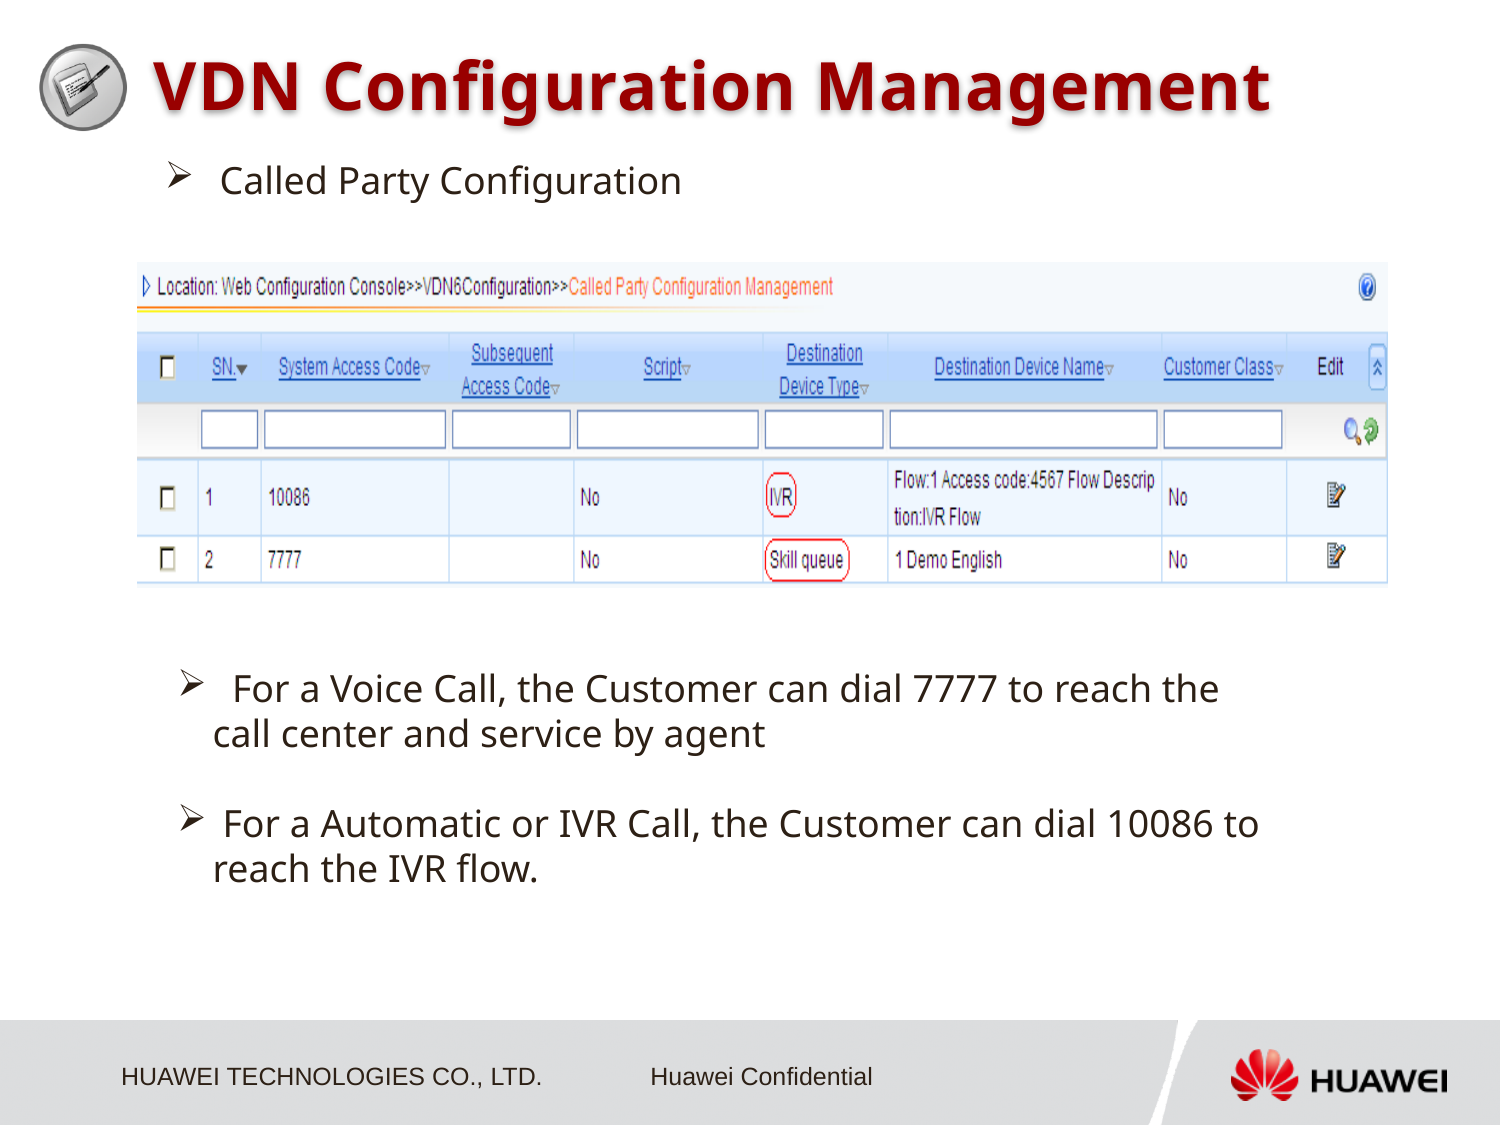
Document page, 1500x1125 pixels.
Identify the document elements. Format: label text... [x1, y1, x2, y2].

picture [137, 262, 1388, 588]
text_box Called Party Configuration [149, 149, 1275, 210]
picture [32, 35, 134, 138]
text_box For a Voice Call, the Customer can dial 7777 to reach the call center and service by agent For a Automatic or IVR Call, the Customer can dial 10086 to reach the IVR flow. [162, 657, 1288, 898]
picture [0, 1020, 1500, 1125]
text_box VDN Configuration Management [123, 12, 1395, 156]
